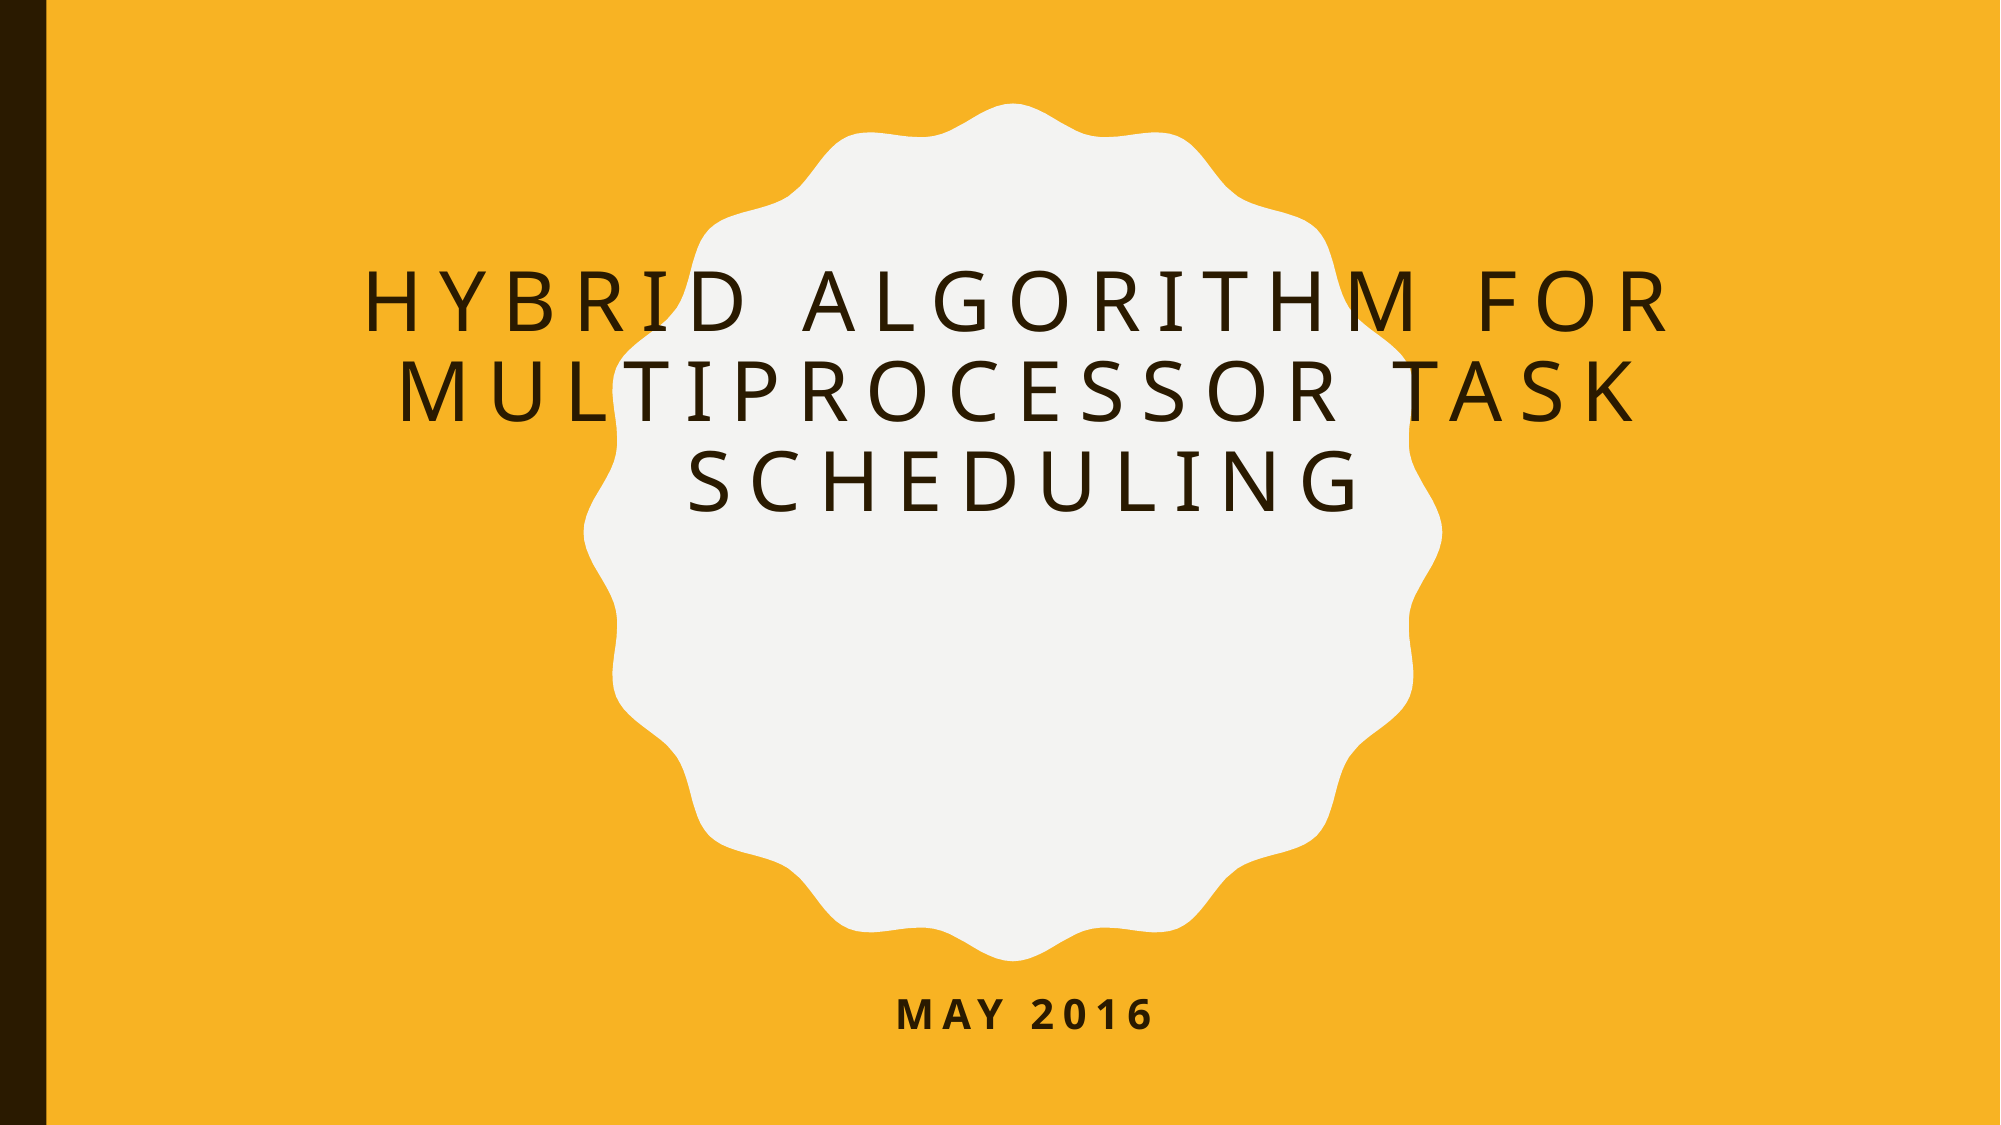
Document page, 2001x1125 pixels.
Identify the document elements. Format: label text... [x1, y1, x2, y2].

title Hybrid Algorithm for Multiprocessor Task Scheduling [176, 180, 1870, 609]
subtitle May 2016 [363, 980, 1684, 1103]
